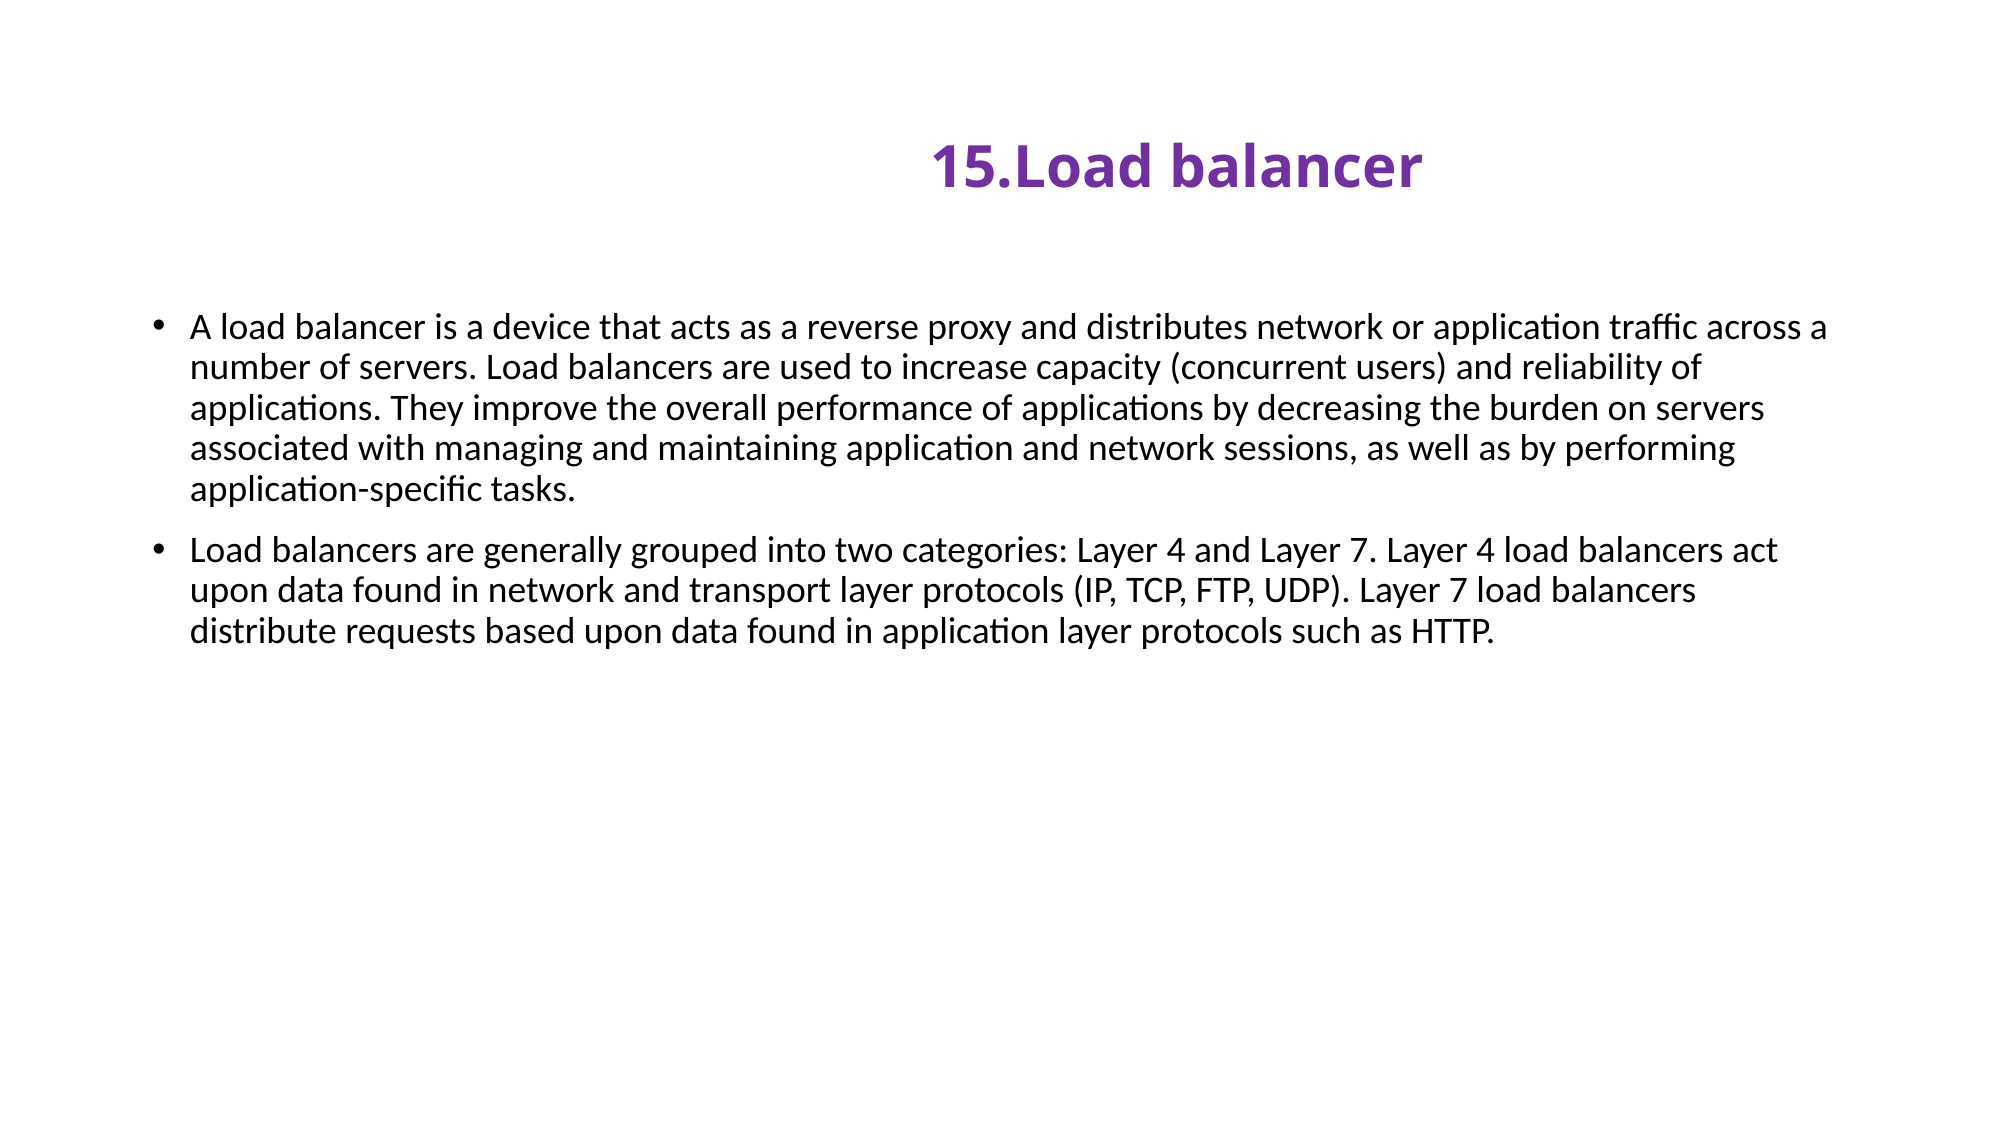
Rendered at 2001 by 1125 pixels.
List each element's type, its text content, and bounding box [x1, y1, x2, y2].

list A load balancer is a device that acts as a reverse proxy and distributes network or application traffic across a number of servers. Load balancers are used to increase capacity (concurrent users) and reliability of applications. They improve the overall performance of applications by decreasing the burden on servers associated with managing and maintaining application and network sessions, as well as by performing application-specific tasks. Load balancers are generally grouped into two categories: Layer 4 and Layer 7. Layer 4 load balancers act upon data found in network and transport layer protocols (IP, TCP, FTP, UDP). Layer 7 load balancers distribute requests based upon data found in application layer protocols such as HTTP. [137, 299, 1863, 1014]
title 15.Load balancer [137, 59, 1863, 278]
